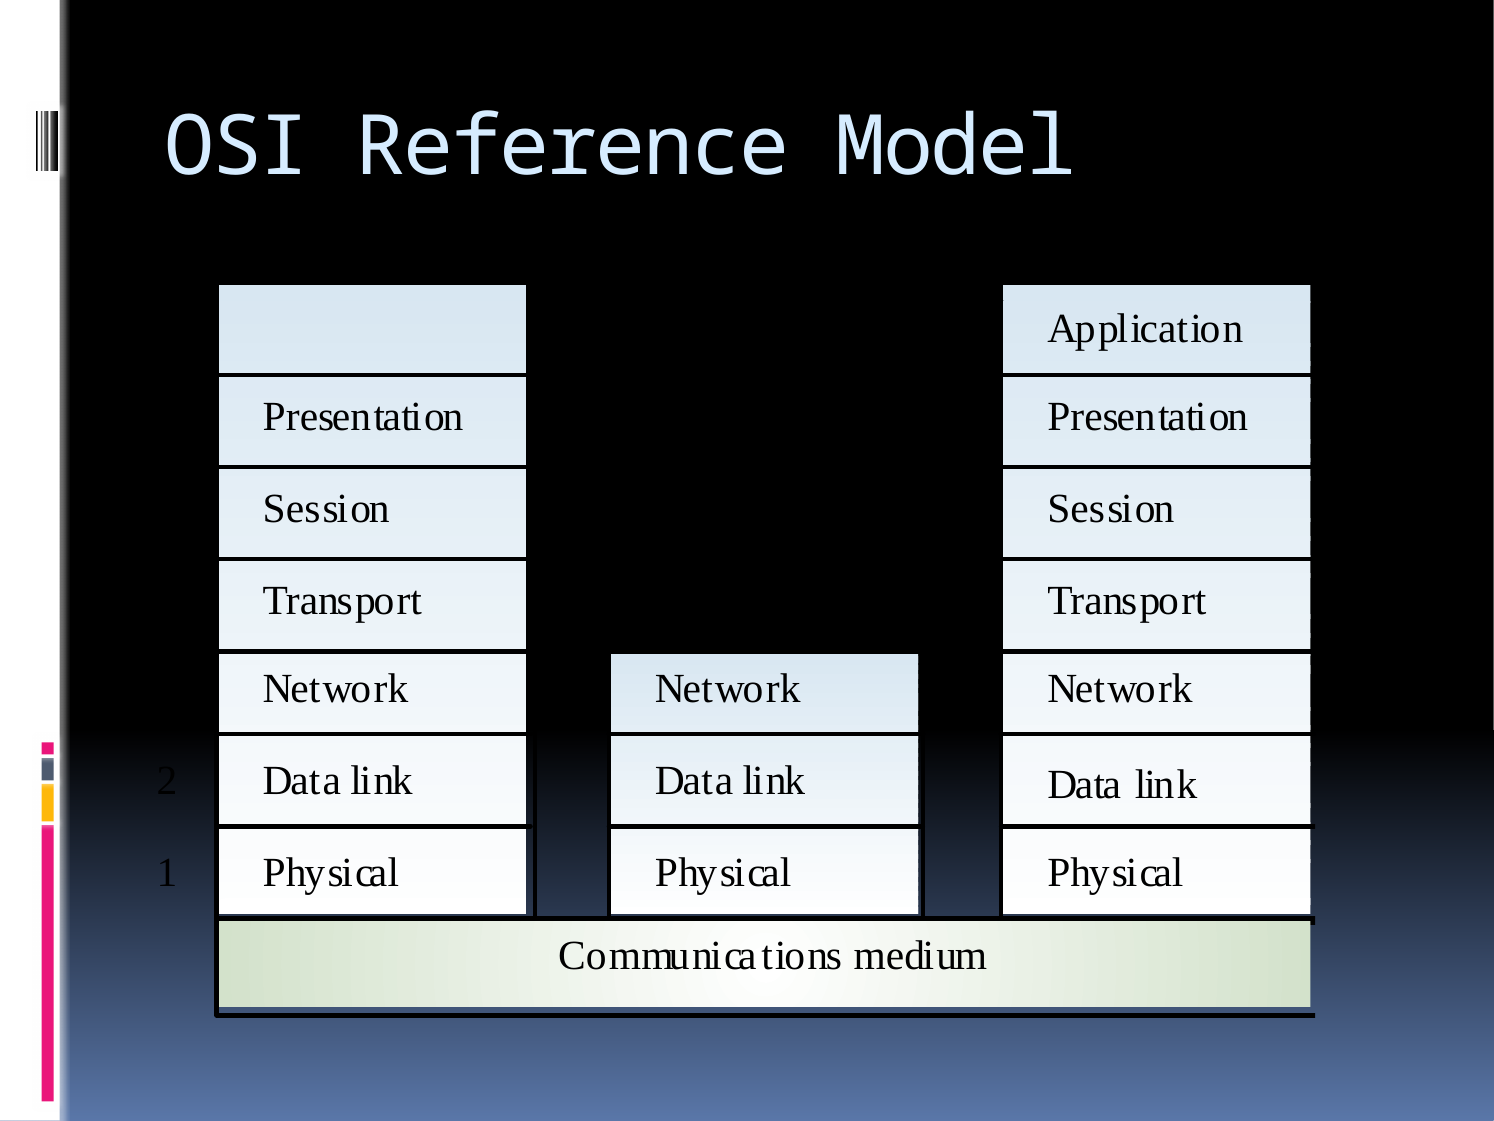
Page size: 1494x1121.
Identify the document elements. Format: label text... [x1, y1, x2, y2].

title OSI Reference Model [149, 83, 1419, 234]
picture [146, 277, 1320, 1035]
